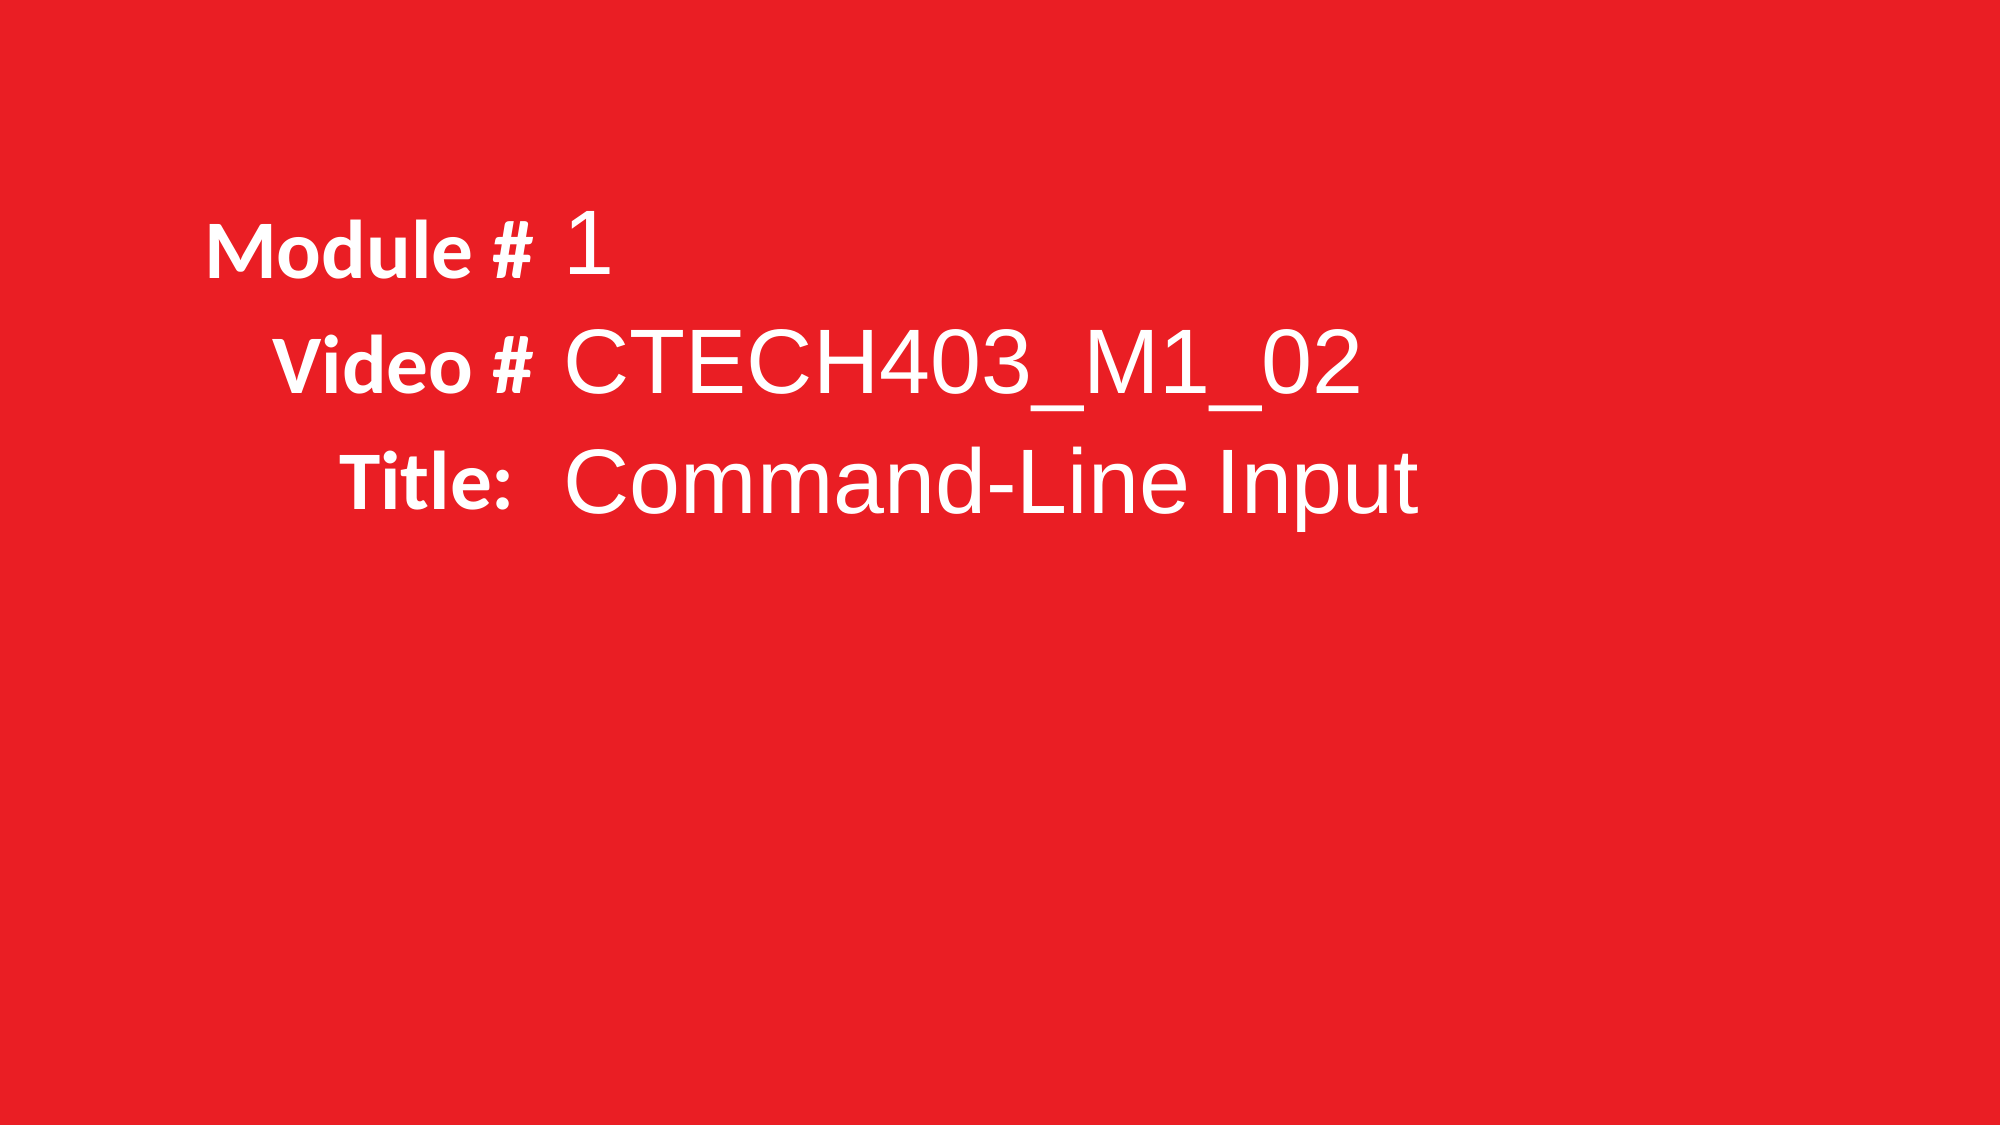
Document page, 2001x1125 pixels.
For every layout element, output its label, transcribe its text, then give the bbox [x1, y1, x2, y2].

list 1 CTECH403_M1_02 Command-Line Input [548, 187, 1795, 545]
